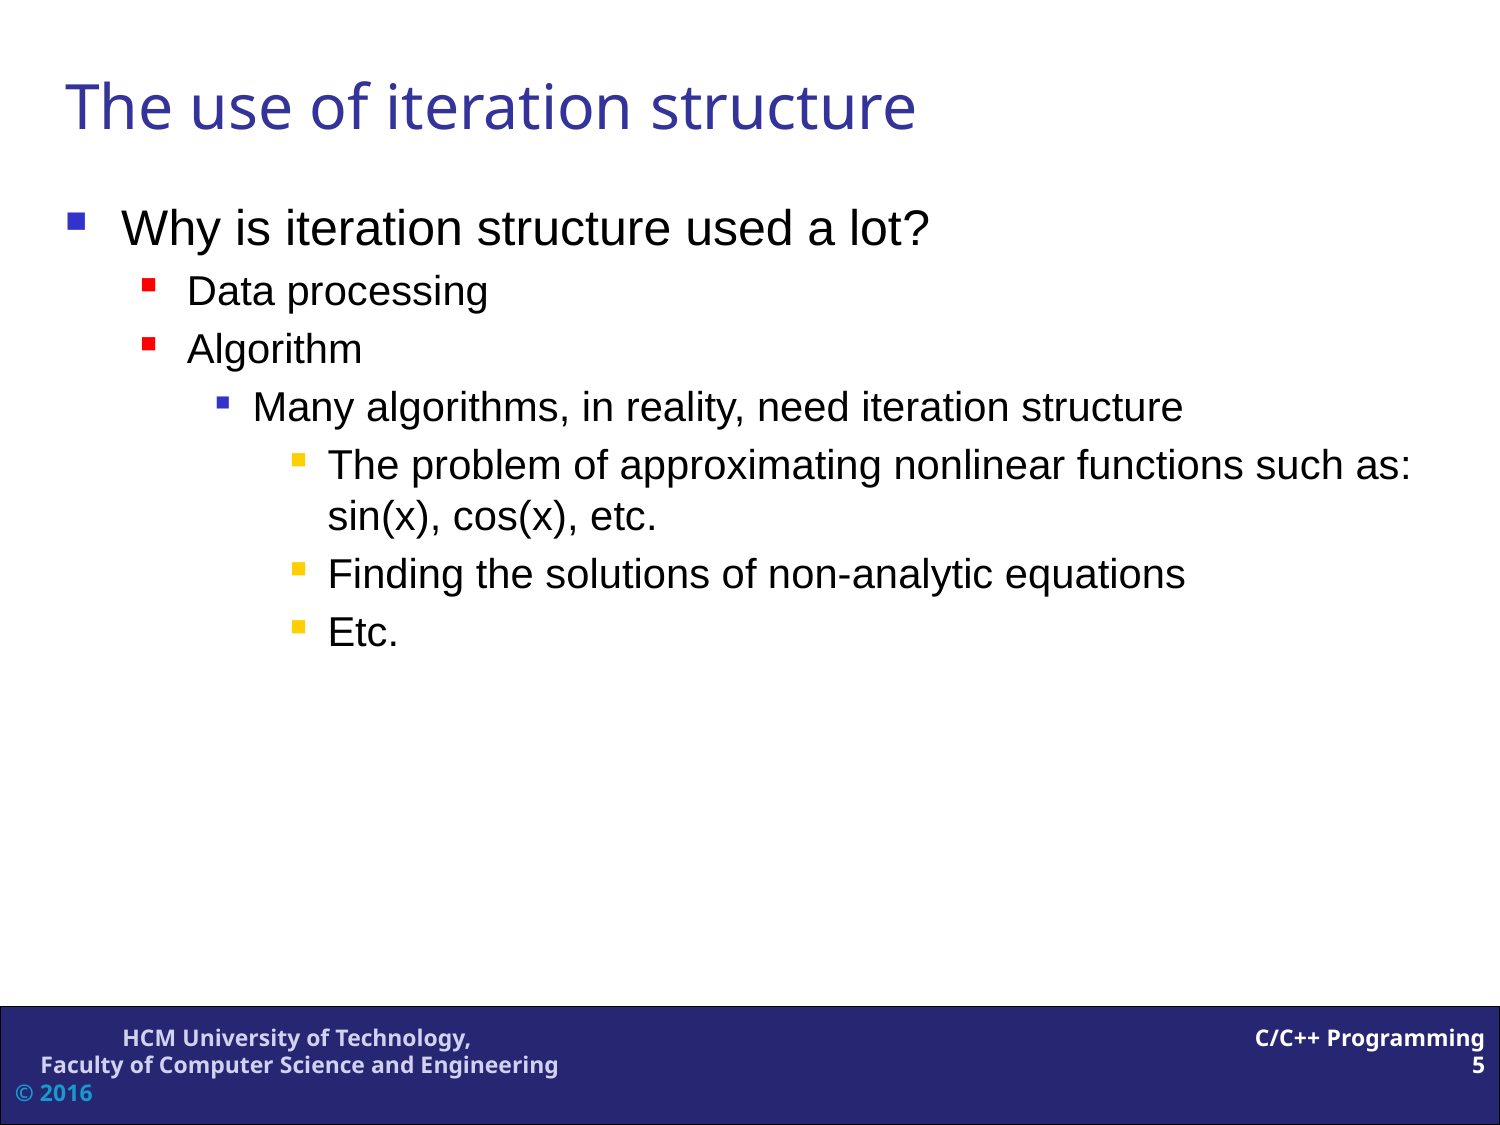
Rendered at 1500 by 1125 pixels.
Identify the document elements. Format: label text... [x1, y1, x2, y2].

list Why is iteration structure used a lot? Data processing Algorithm Many algorithms, in reality, need iteration structure The problem of approximating nonlinear functions such as: sin(x), cos(x), etc. Finding the solutions of non-analytic equations Etc. [50, 187, 1463, 1000]
title The use of iteration structure [50, 12, 1463, 150]
